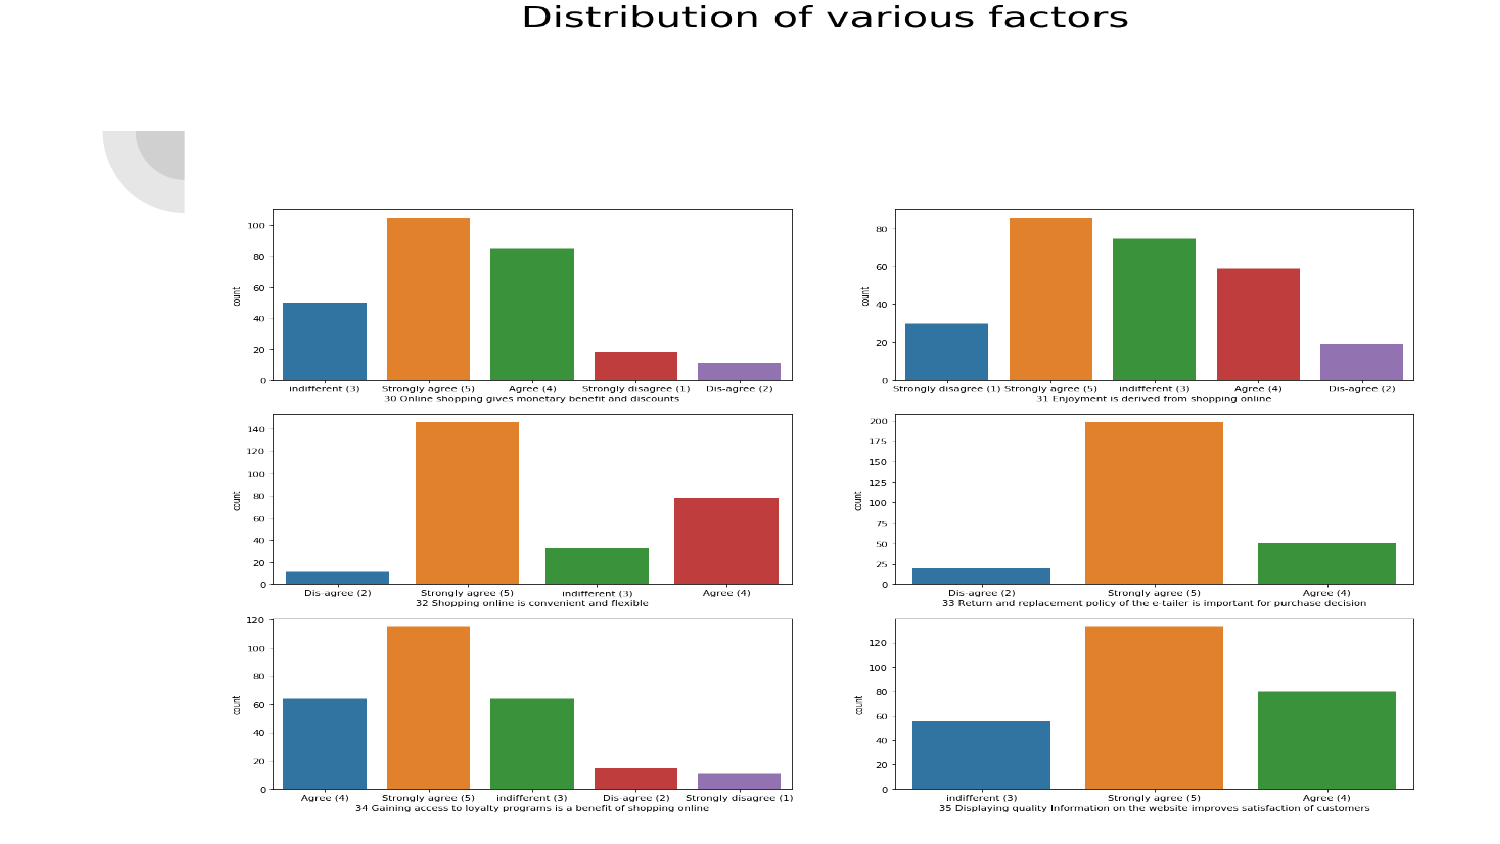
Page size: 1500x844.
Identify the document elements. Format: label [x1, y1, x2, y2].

picture [224, 0, 1422, 821]
